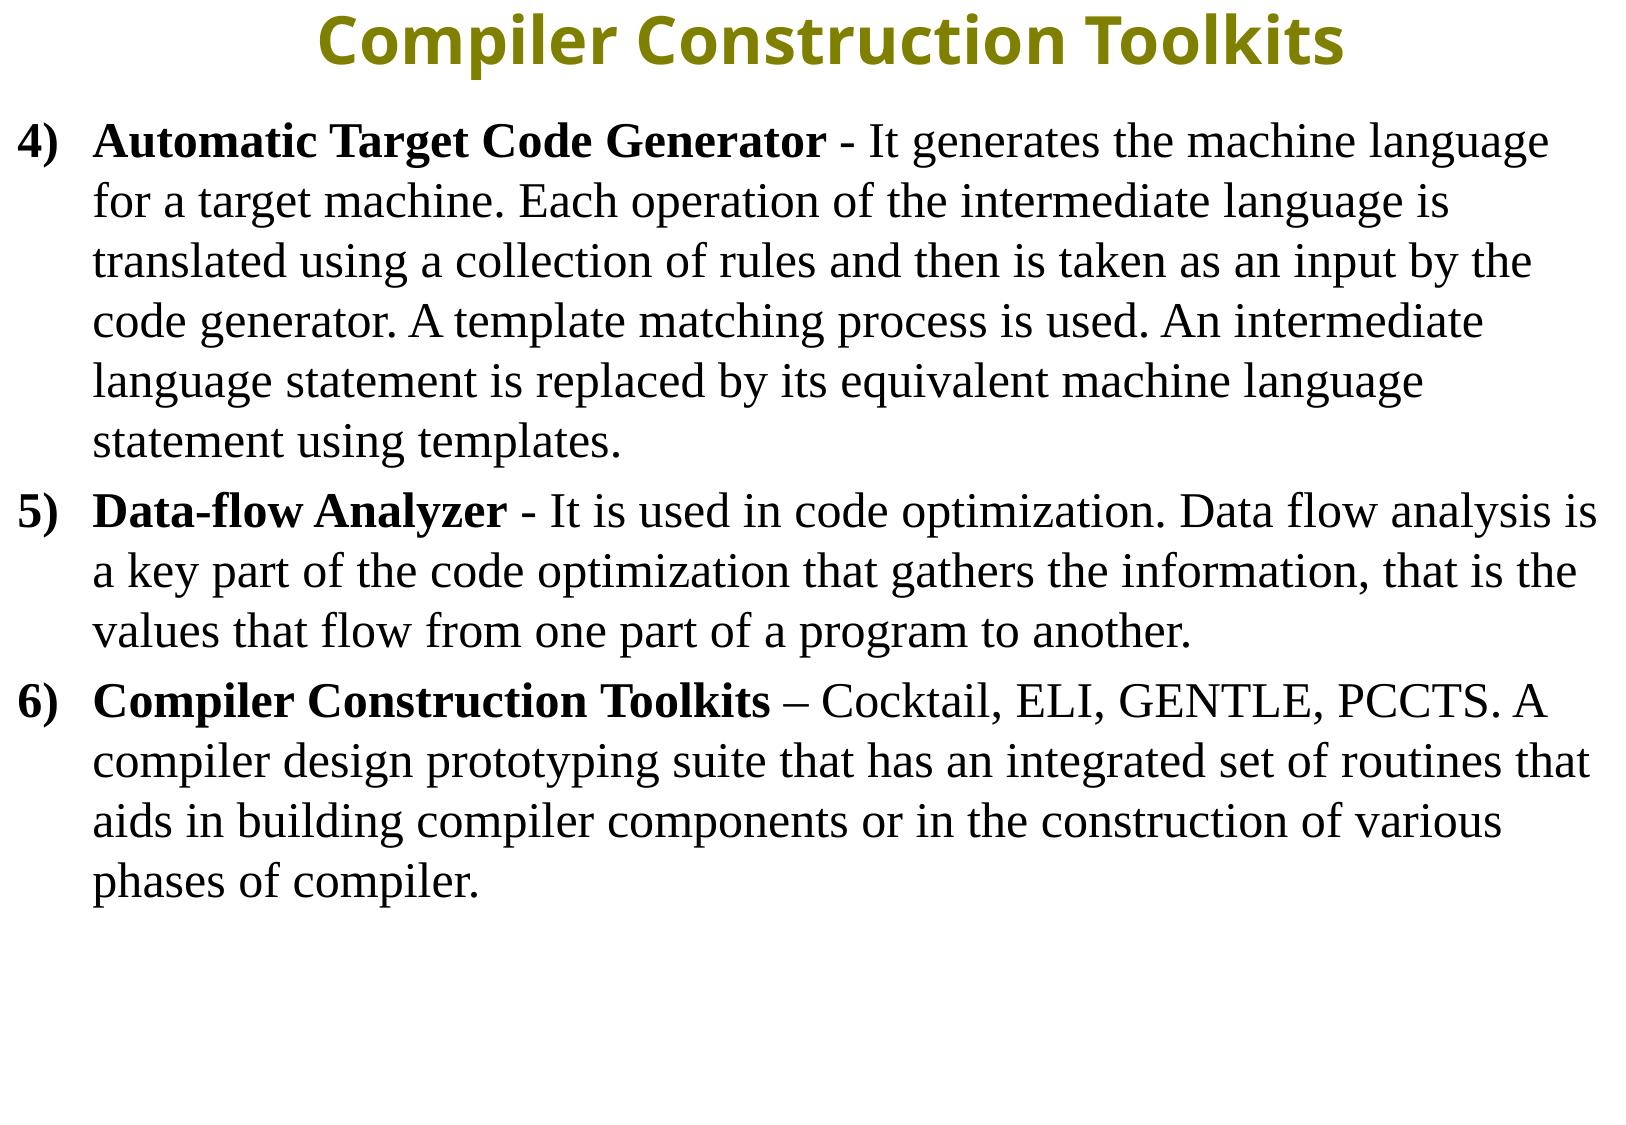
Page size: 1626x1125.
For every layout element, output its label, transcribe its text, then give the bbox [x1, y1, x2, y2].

title Compiler Construction Toolkits [62, 0, 1600, 75]
list Automatic Target Code Generator - It generates the machine language for a target machine. Each operation of the intermediate language is translated using a collection of rules and then is taken as an input by the code generator. A template matching process is used. An intermediate language statement is replaced by its equivalent machine language statement using templates. Data-flow Analyzer - It is used in code optimization. Data flow analysis is a key part of the code optimization that gathers the information, that is the values that flow from one part of a program to another. Compiler Construction Toolkits – Cocktail, ELI, GENTLE, PCCTS. A compiler design prototyping suite that has an integrated set of routines that aids in building compiler components or in the construction of various phases of compiler. [2, 99, 1625, 725]
